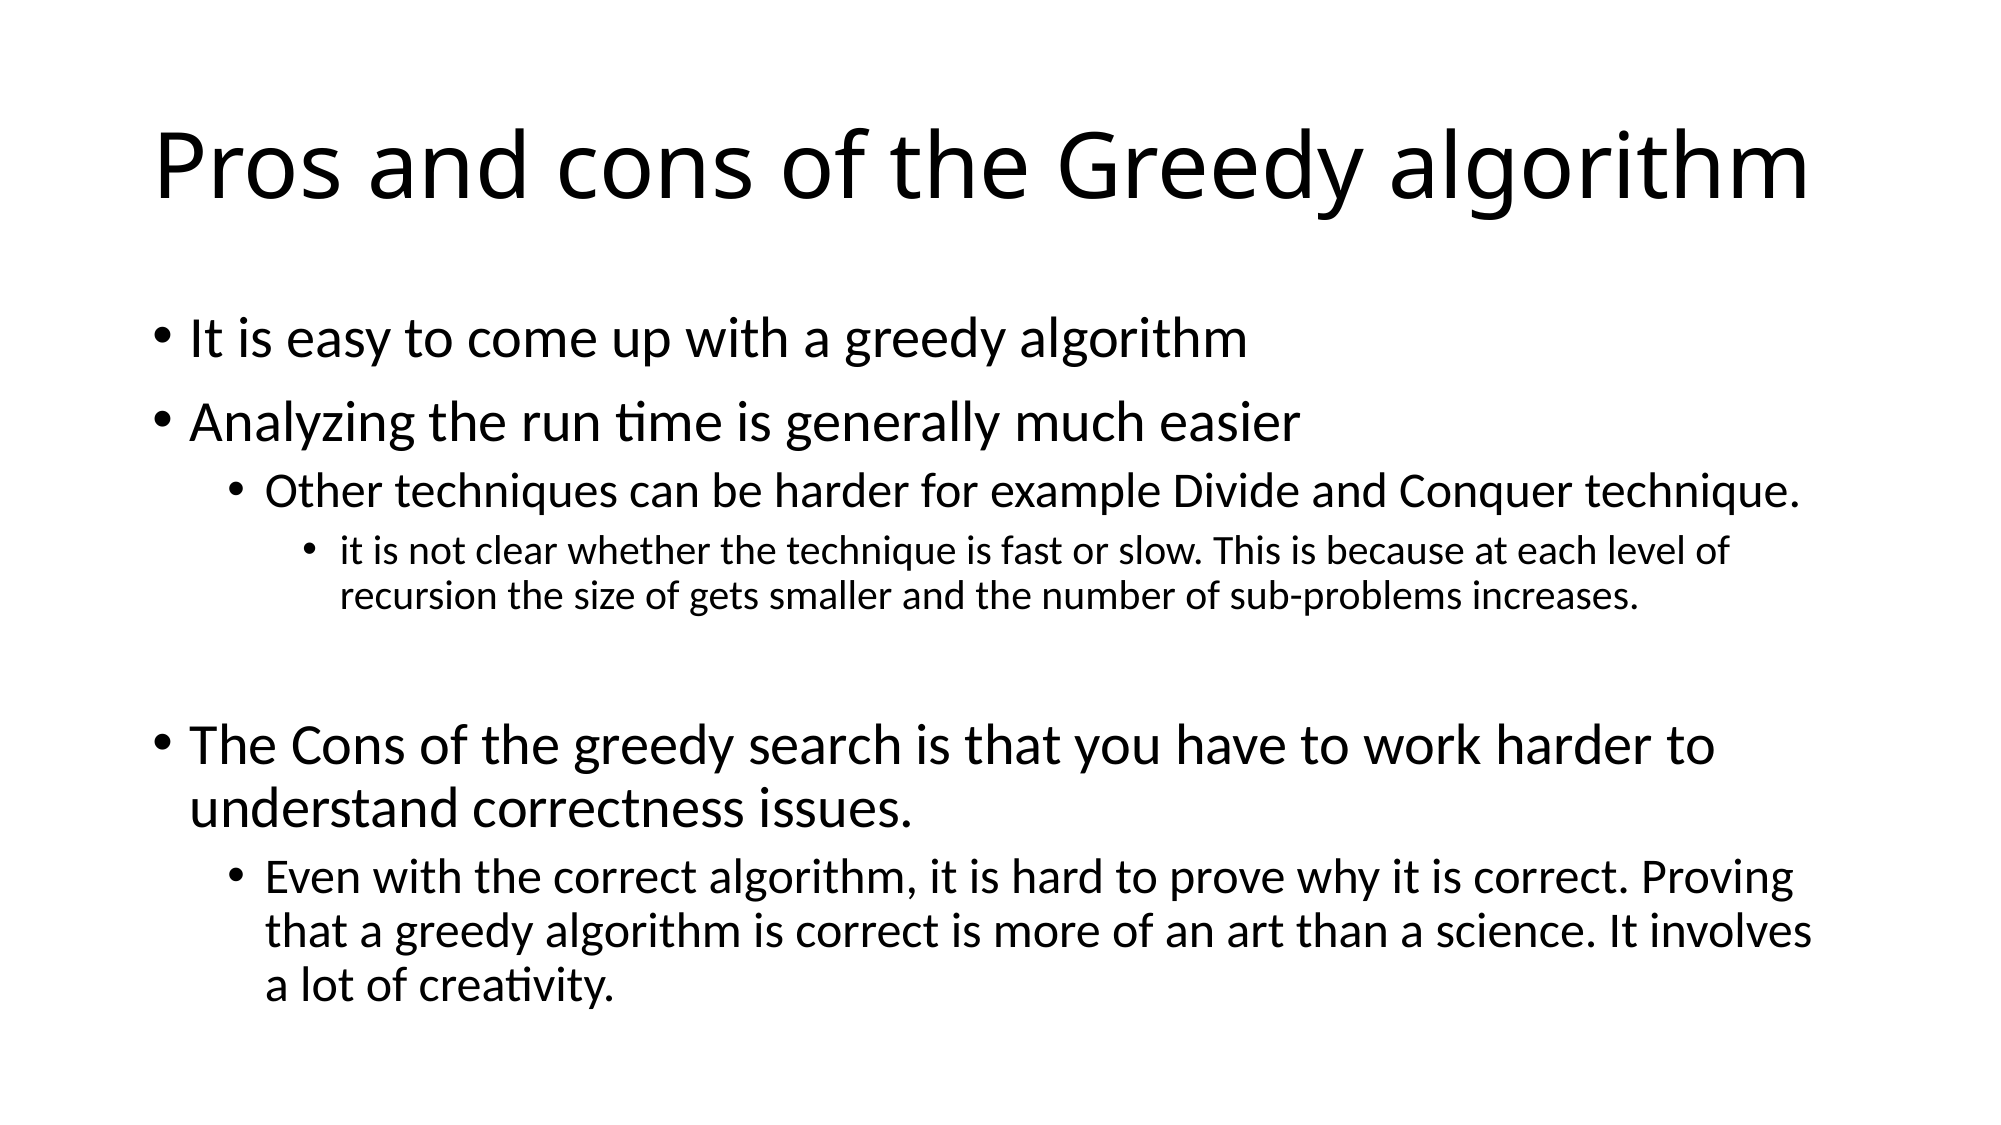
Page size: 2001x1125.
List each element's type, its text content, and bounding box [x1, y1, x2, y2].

title Pros and cons of the Greedy algorithm [137, 59, 1863, 278]
list It is easy to come up with a greedy algorithm Analyzing the run time is generally much easier Other techniques can be harder for example Divide and Conquer technique. it is not clear whether the technique is fast or slow. This is because at each level of recursion the size of gets smaller and the number of sub-problems increases. The Cons of the greedy search is that you have to work harder to understand correctness issues. Even with the correct algorithm, it is hard to prove why it is correct. Proving that a greedy algorithm is correct is more of an art than a science. It involves a lot of creativity. [137, 299, 1863, 1014]
